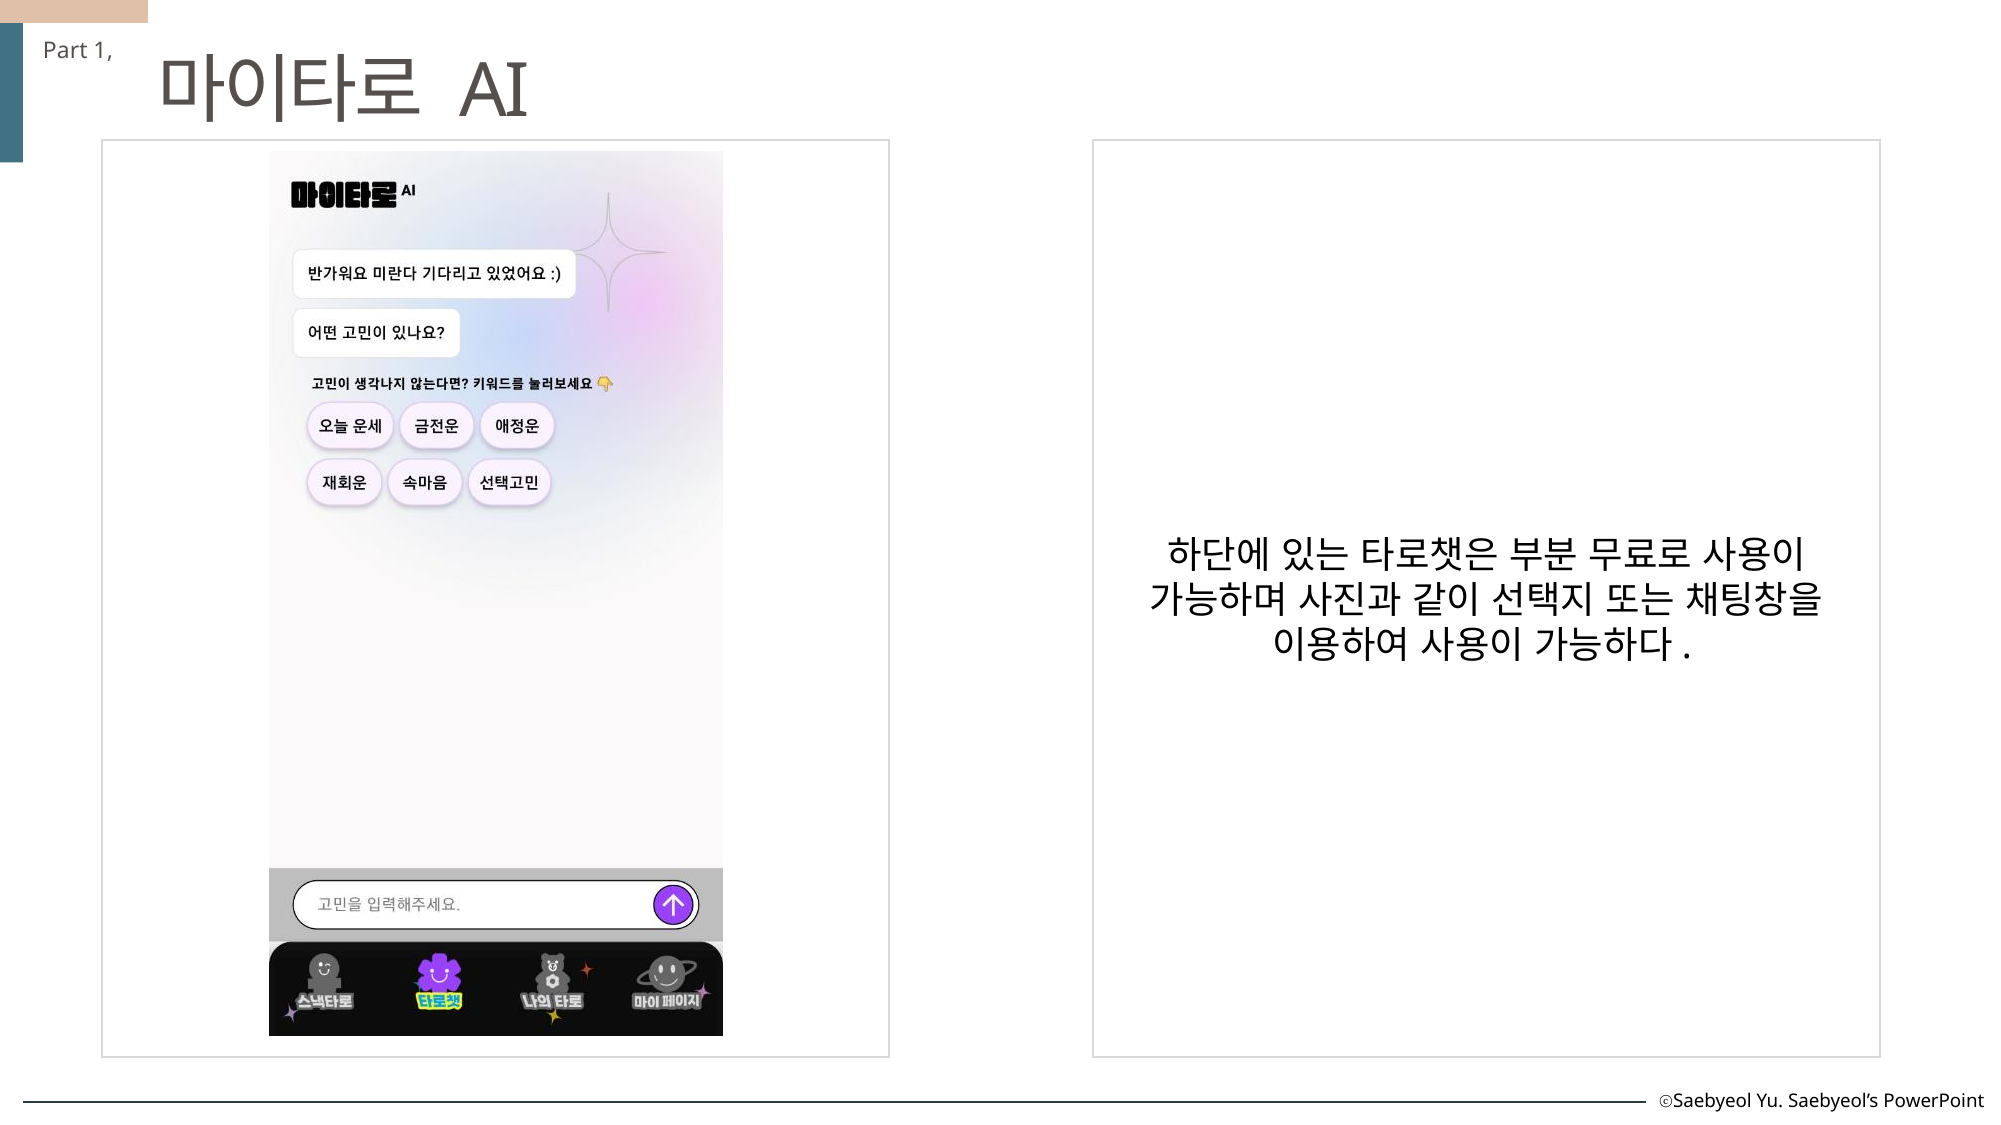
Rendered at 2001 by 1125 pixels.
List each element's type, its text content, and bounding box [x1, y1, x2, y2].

text_box 하단에 있는 타로챗은 부분 무료로 사용이 가능하며 사진과 같이 선택지 또는 채팅창을 이용하여 사용이 가능하다. [1092, 139, 1881, 1058]
text_box [0, 24, 24, 163]
text_box [101, 139, 890, 1058]
text_box Part 1, [28, 28, 128, 71]
text_box [0, 0, 149, 24]
text_box 마이타로 AI [142, 34, 545, 139]
picture [269, 151, 723, 1036]
